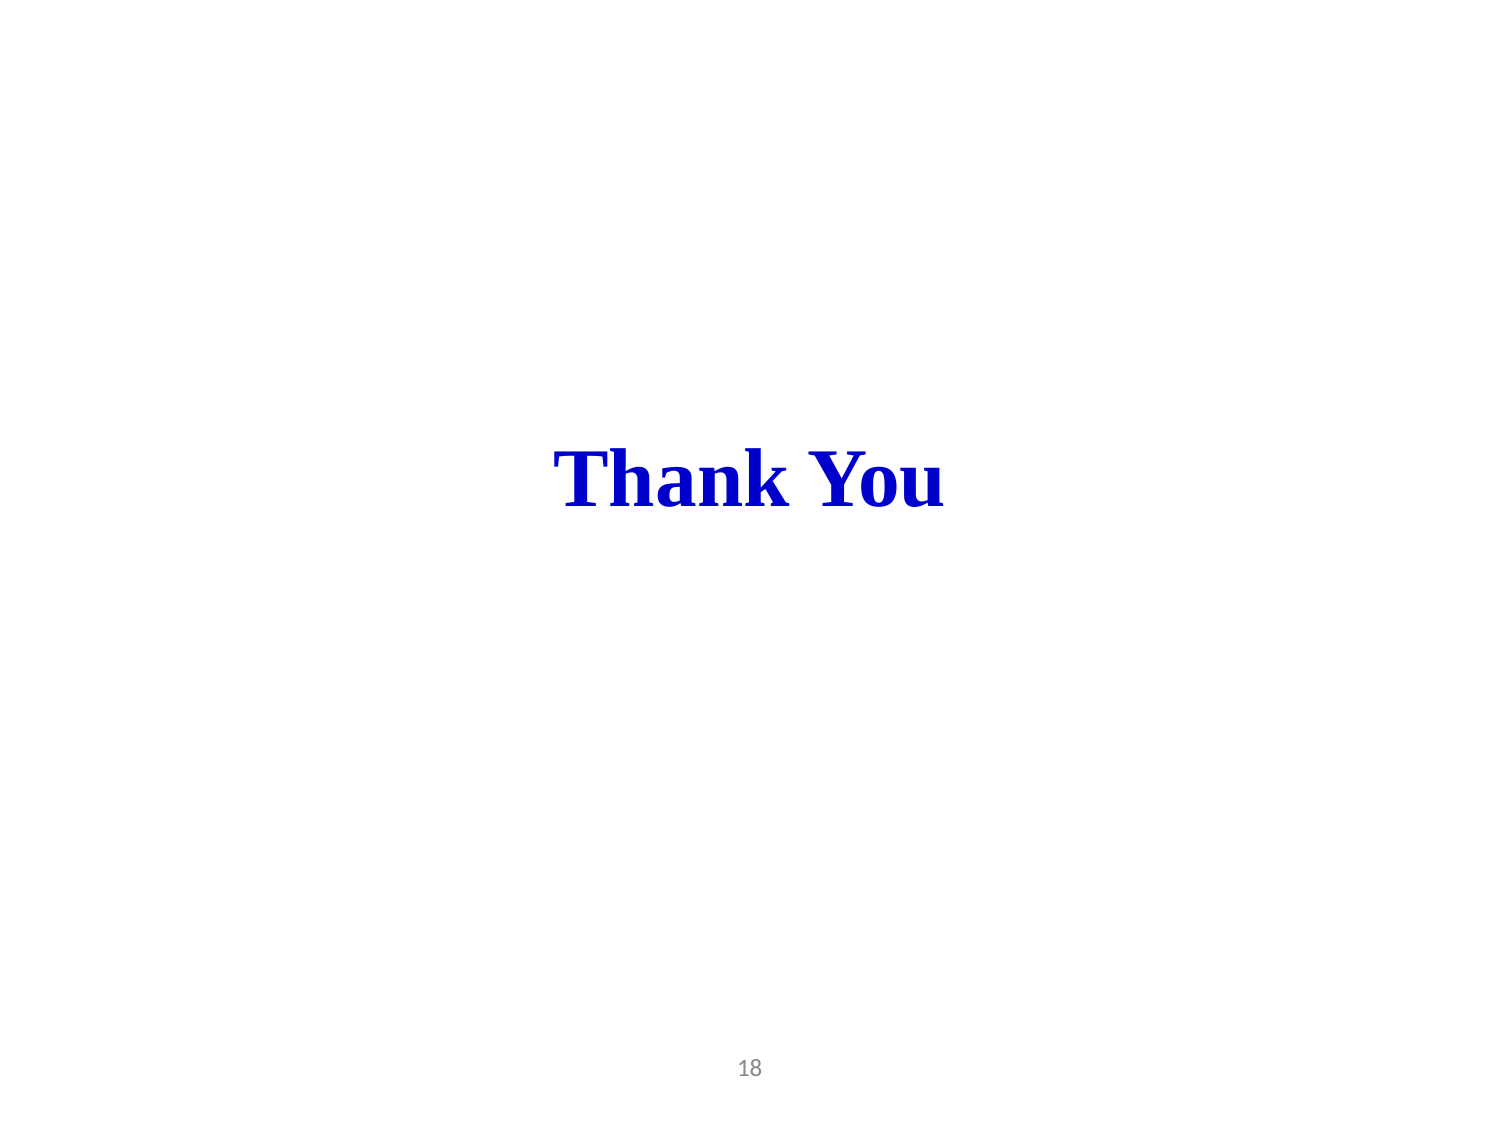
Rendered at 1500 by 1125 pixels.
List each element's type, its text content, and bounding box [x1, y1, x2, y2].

title Thank You [0, 399, 1500, 546]
footer 18 [512, 1042, 988, 1090]
